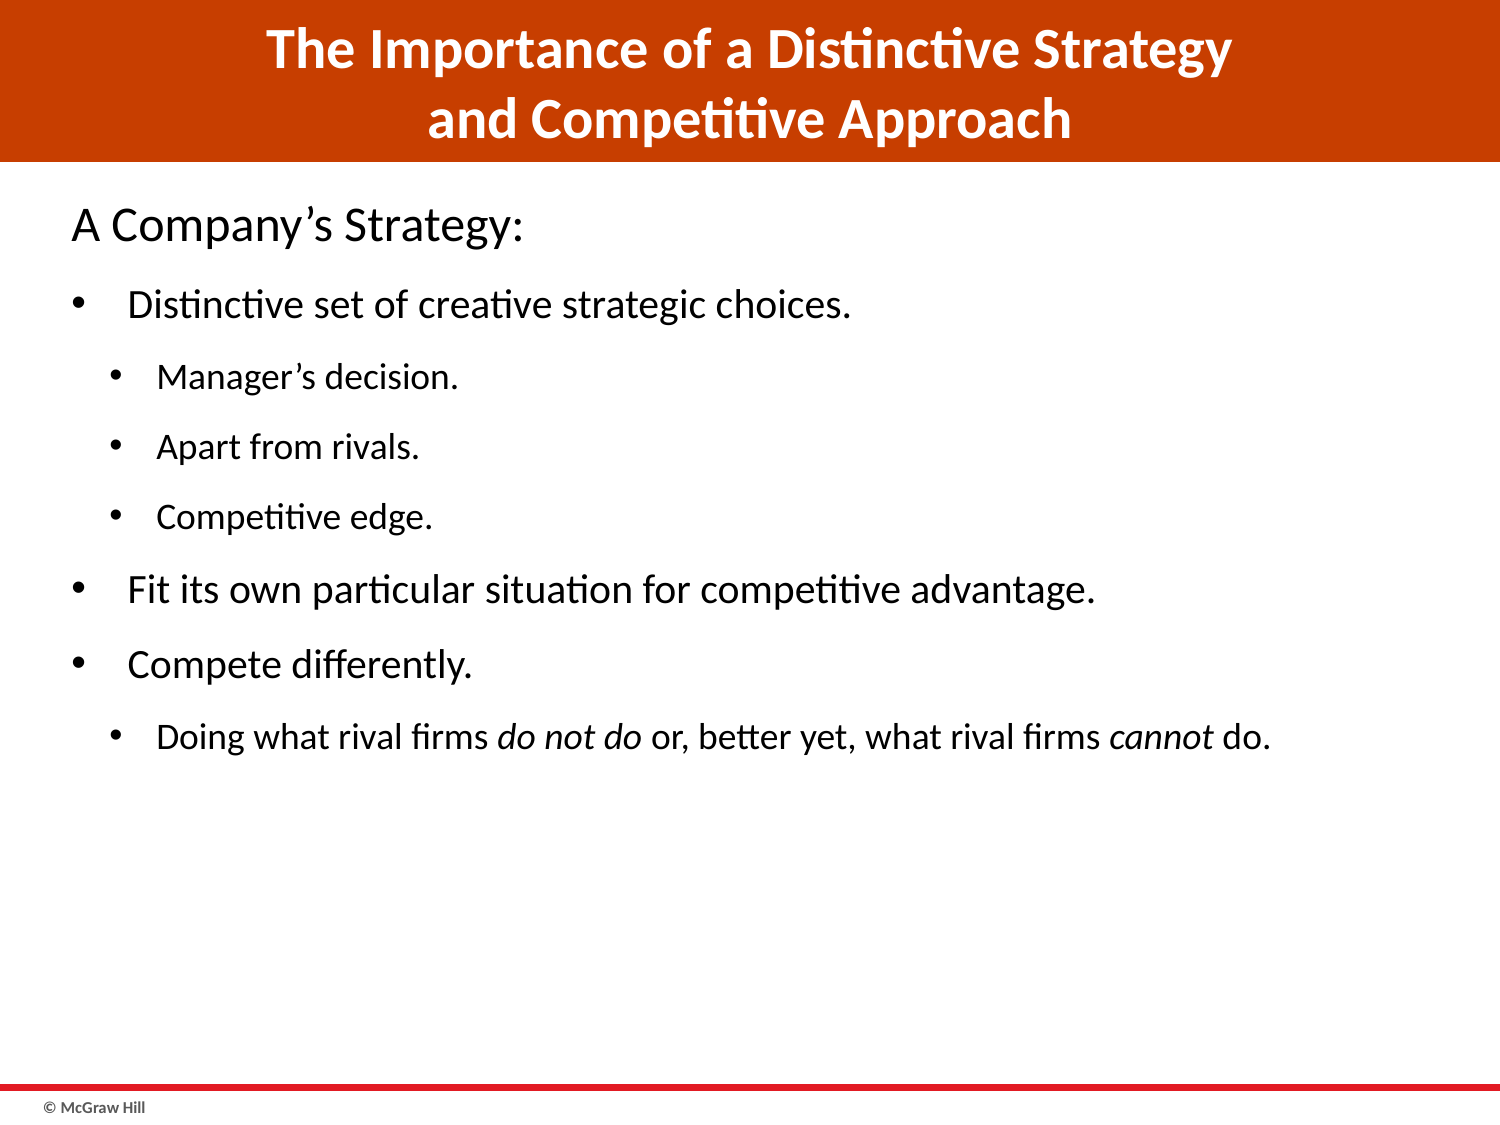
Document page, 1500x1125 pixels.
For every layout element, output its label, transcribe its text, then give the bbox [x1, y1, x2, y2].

list A Company’s Strategy: Distinctive set of creative strategic choices. Manager’s decision. Apart from rivals. Competitive edge. Fit its own particular situation for competitive advantage. Compete differently. Doing what rival firms do not do or, better yet, what rival firms cannot do. [56, 184, 1444, 1021]
title The Importance of a Distinctive Strategy and Competitive Approach [0, 0, 1500, 162]
